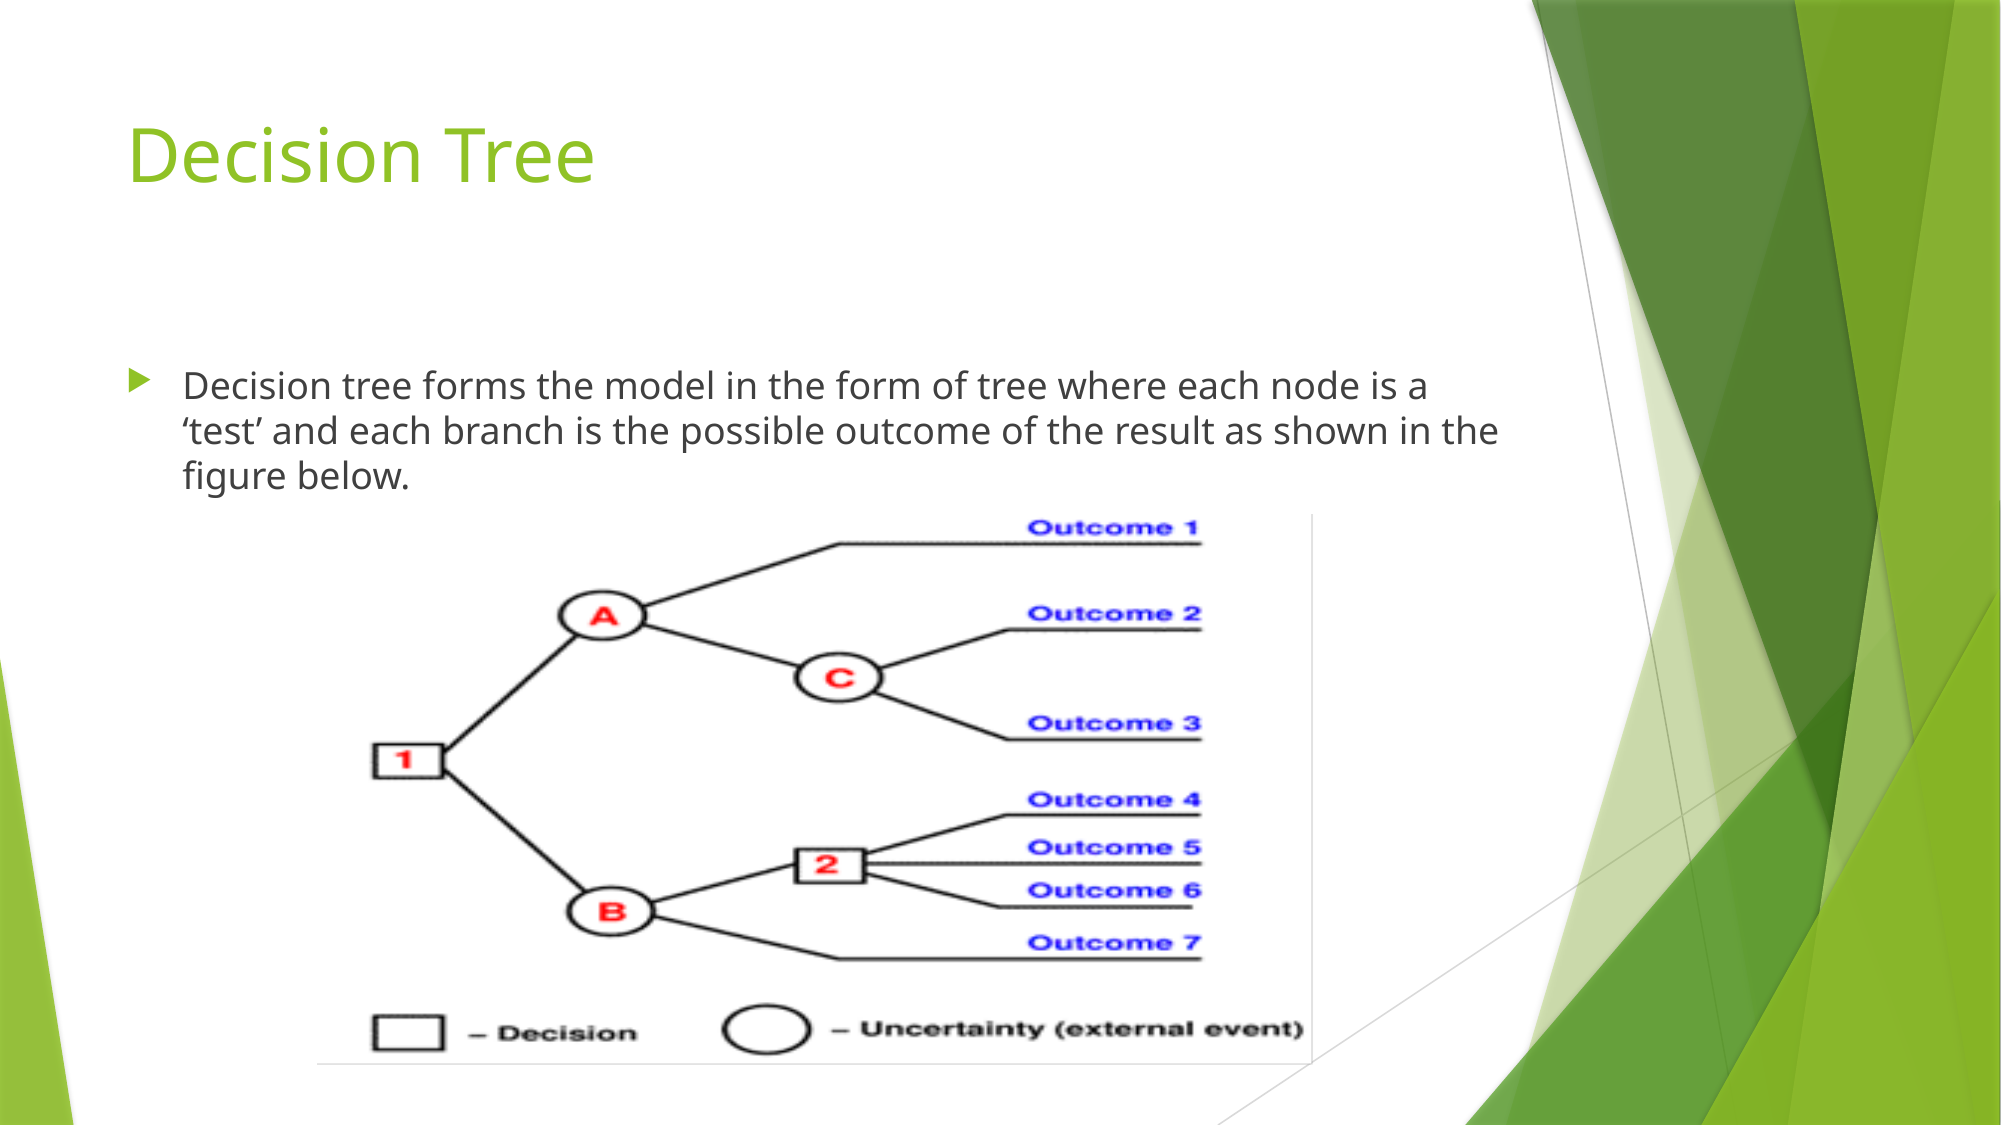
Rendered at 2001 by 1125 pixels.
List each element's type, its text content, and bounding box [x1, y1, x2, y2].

title Decision Tree [111, 99, 1522, 317]
picture [316, 514, 1316, 1068]
list Decision tree forms the model in the form of tree where each node is a ‘test’ and each branch is the possible outcome of the result as shown in the figure below. [111, 354, 1522, 992]
